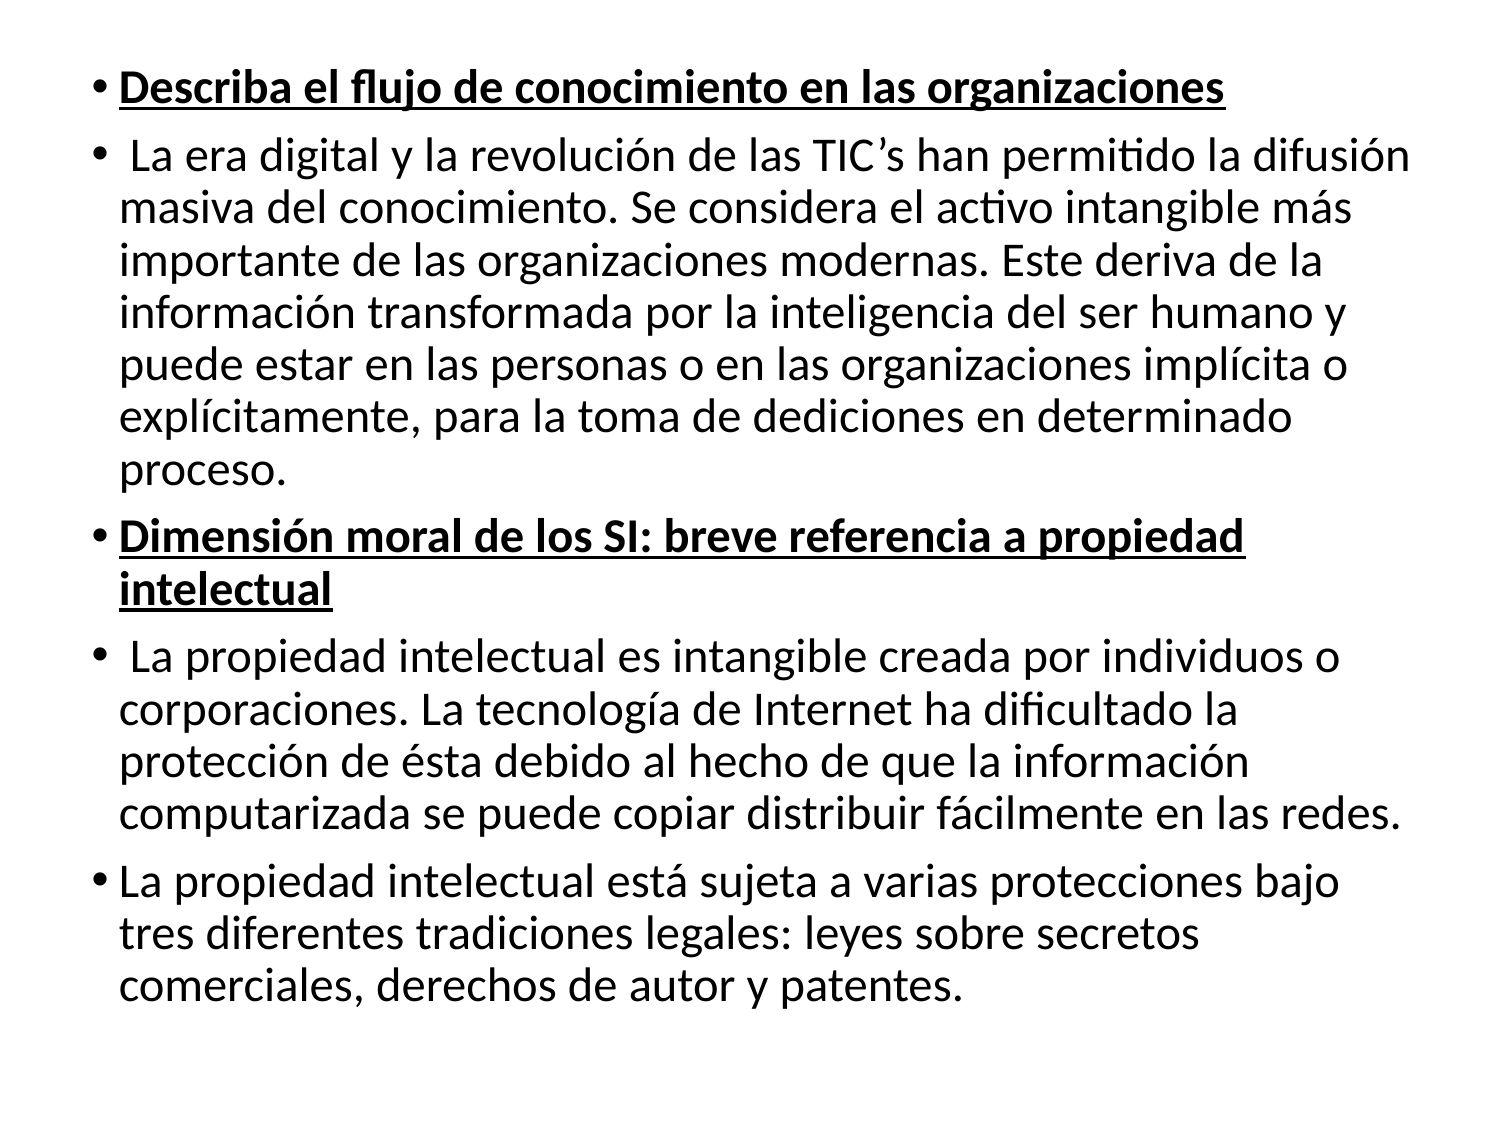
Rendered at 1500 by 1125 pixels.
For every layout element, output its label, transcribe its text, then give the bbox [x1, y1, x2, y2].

list Describa el flujo de conocimiento en las organizaciones La era digital y la revolución de las TIC’s han permitido la difusión masiva del conocimiento. Se considera el activo intangible más importante de las organizaciones modernas. Este deriva de la información transformada por la inteligencia del ser humano y puede estar en las personas o en las organizaciones implícita o explícitamente, para la toma de dediciones en determinado proceso. Dimensión moral de los SI: breve referencia a propiedad intelectual La propiedad intelectual es intangible creada por individuos o corporaciones. La tecnología de Internet ha dificultado la protección de ésta debido al hecho de que la información computarizada se puede copiar distribuir fácilmente en las redes. La propiedad intelectual está sujeta a varias protecciones bajo tres diferentes tradiciones legales: leyes sobre secretos comerciales, derechos de autor y patentes. [76, 54, 1427, 1071]
